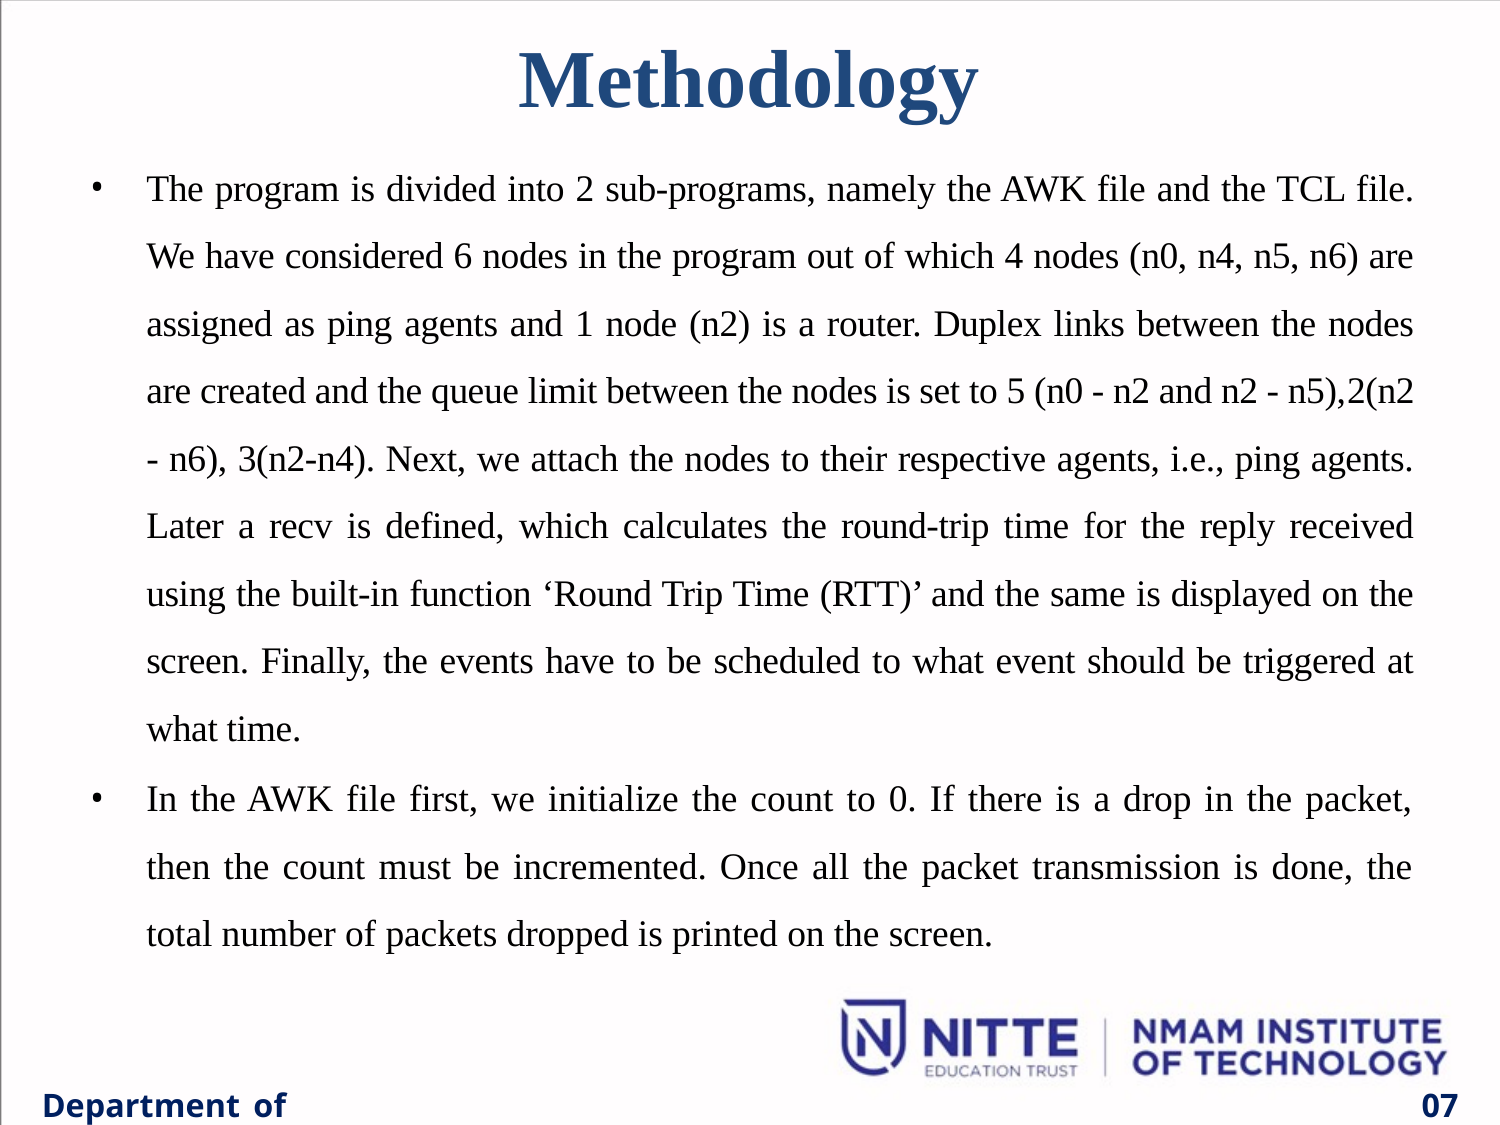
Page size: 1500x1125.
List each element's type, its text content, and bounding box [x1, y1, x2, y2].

text_box 07 [1419, 1084, 1462, 1124]
title Methodology [516, 22, 983, 138]
picture [0, 0, 1500, 1125]
footer Department of ECE [39, 1084, 340, 1125]
text_box The program is divided into 2 sub-programs, namely the AWK file and the TCL file. We have considered 6 nodes in the program out of which 4 nodes (n0, n4, n5, n6) are assigned as ping agents and 1 node (n2) is a router. Duplex links between the nodes are created and the queue limit between the nodes is set to 5 (n0 - n2 and n2 - n5), 2(n2 - n6), 3(n2-n4). Next, we attach the nodes to their respective agents, i.e., ping agents. Later a recv is defined, which calculates the round-trip time for the reply received using the built-in function ‘Round Trip Time (RTT)’ and the same is displayed on the screen. Finally, the events have to be scheduled to what event should be triggered at what time. In the AWK file first, we initialize the count to 0. If there is a drop in the packet, then the count must be incremented. Once all the packet transmission is done, the total number of packets dropped is printed on the screen. [87, 138, 1416, 955]
